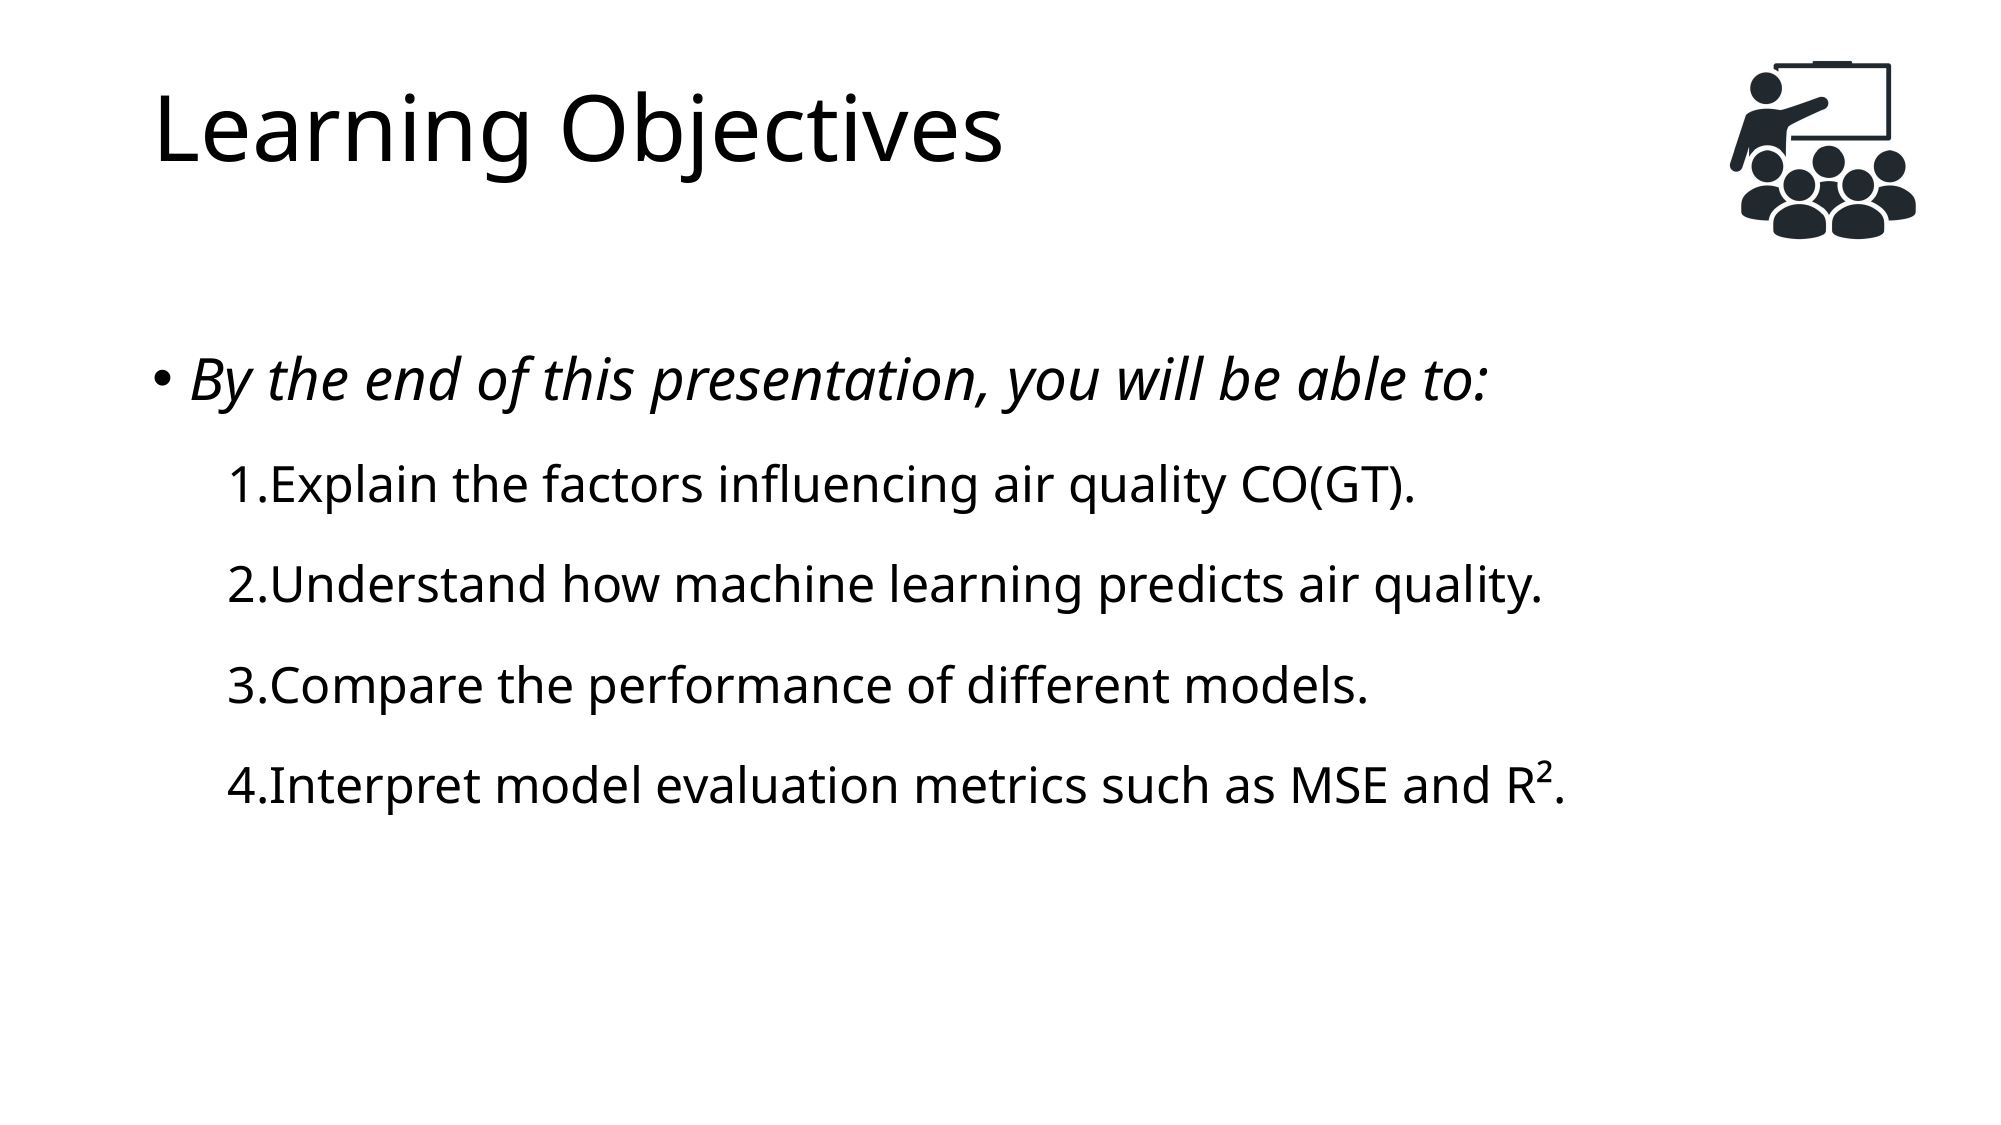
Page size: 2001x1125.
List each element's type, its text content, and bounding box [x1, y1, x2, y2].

list By the end of this presentation, you will be able to: Explain the factors influencing air quality CO(GT). Understand how machine learning predicts air quality. Compare the performance of different models. Interpret model evaluation metrics such as MSE and R². [137, 299, 1863, 1014]
title Learning Objectives [137, 59, 1668, 204]
picture [1668, 26, 1976, 273]
